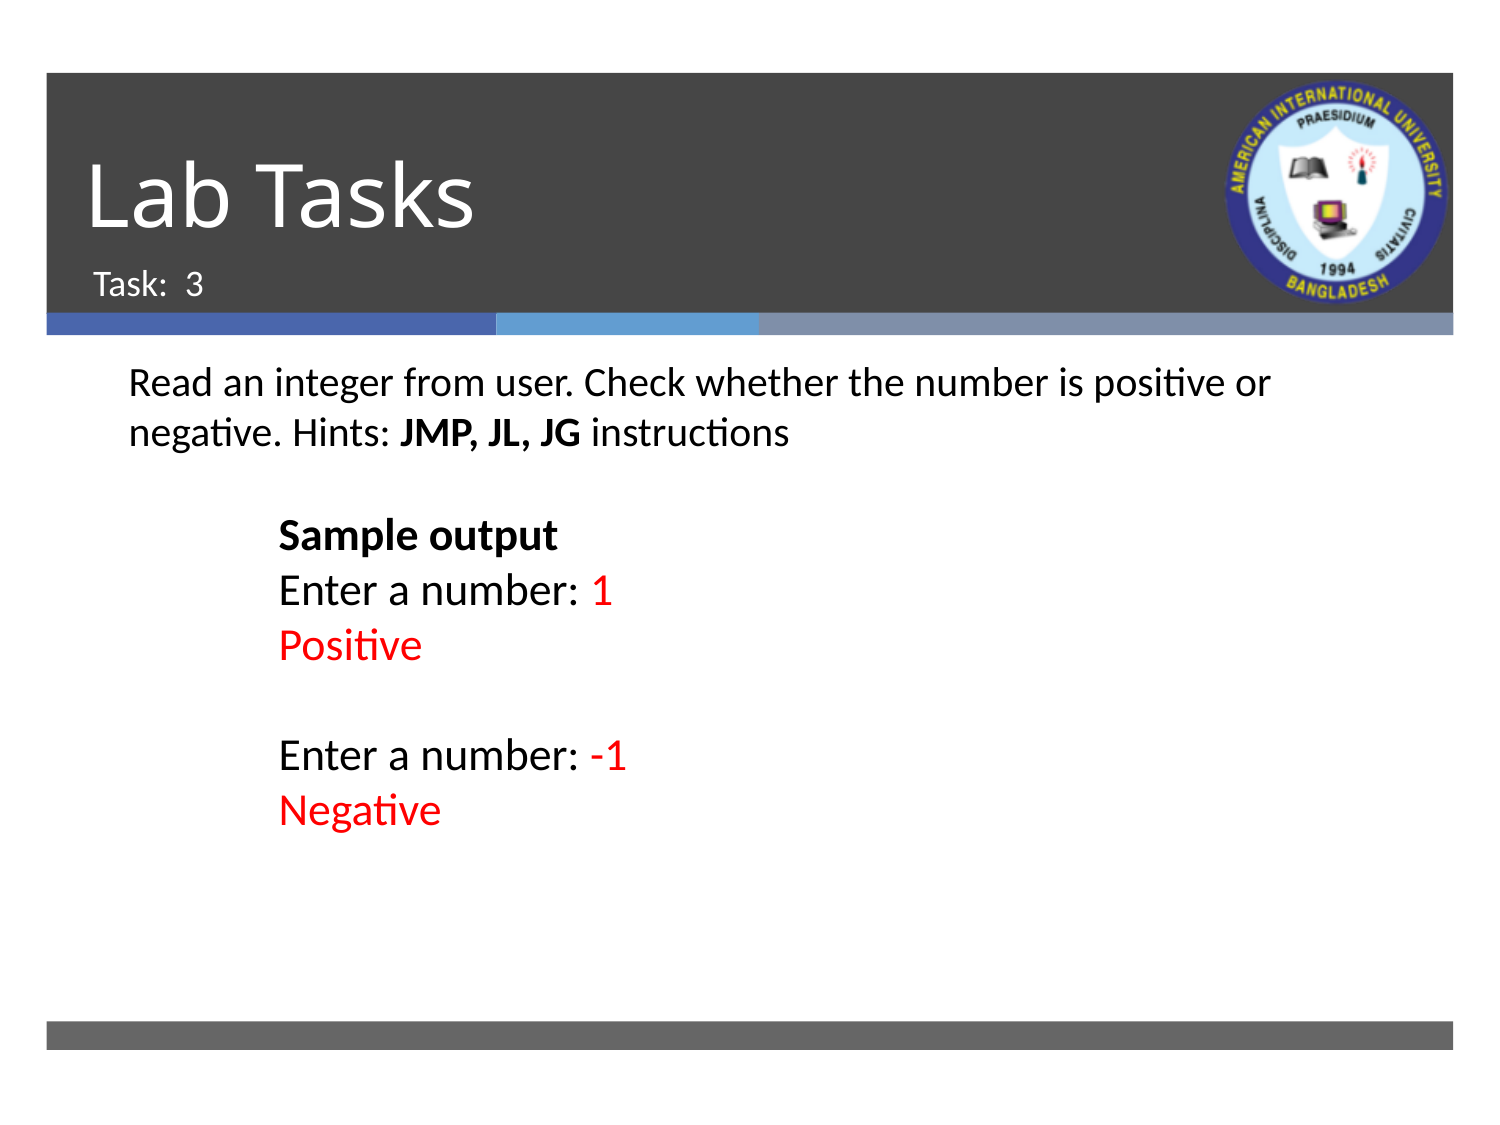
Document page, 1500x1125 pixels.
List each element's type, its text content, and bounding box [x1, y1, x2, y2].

subtitle Task: 3 [78, 251, 1351, 331]
picture [1351, 75, 1454, 310]
text_box Read an integer from user. Check whether the number is positive or negative. Hints: JMP, JL, JG instructions Sample output Enter a number: 1 Positive Enter a number: -1 Negative [113, 347, 1386, 897]
title Lab Tasks [69, 73, 1351, 253]
